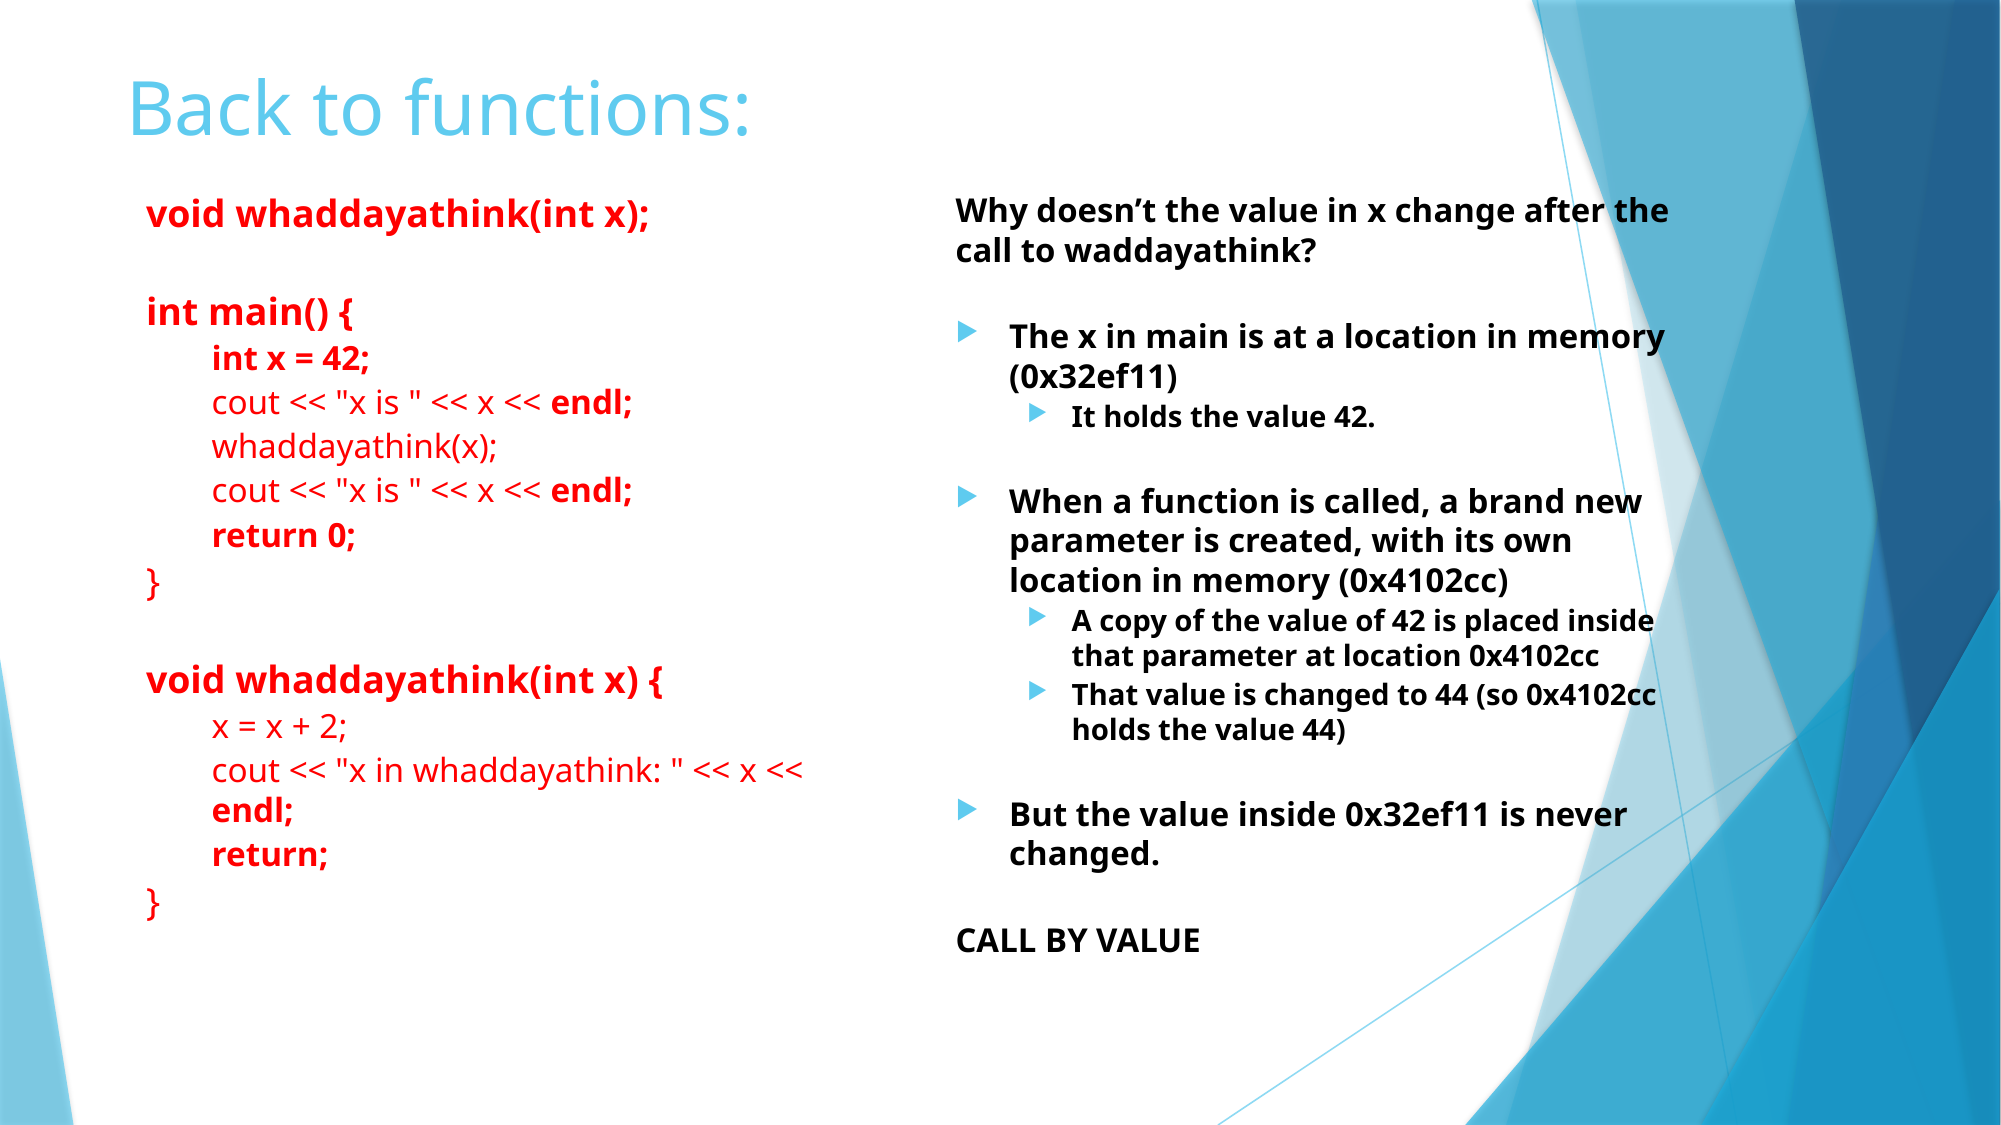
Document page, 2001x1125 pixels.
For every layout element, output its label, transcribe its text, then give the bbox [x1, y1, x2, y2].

list void whaddayathink(int x); int main() { int x = 42; cout << "x is " << x << endl; whaddayathink(x); cout << "x is " << x << endl; return 0; } void whaddayathink(int x) { x = x + 2; cout << "x in whaddayathink: " << x << endl; return; } [131, 182, 891, 971]
text_box Why doesn’t the value in x change after the call to waddayathink? The x in main is at a location in memory (0x32ef11) It holds the value 42. When a function is called, a brand new parameter is created, with its own location in memory (0x4102cc) A copy of the value of 42 is placed inside that parameter at location 0x4102cc That value is changed to 44 (so 0x4102cc holds the value 44) But the value inside 0x32ef11 is never changed. CALL BY VALUE [940, 182, 1701, 971]
title Back to functions: [111, 53, 1522, 183]
